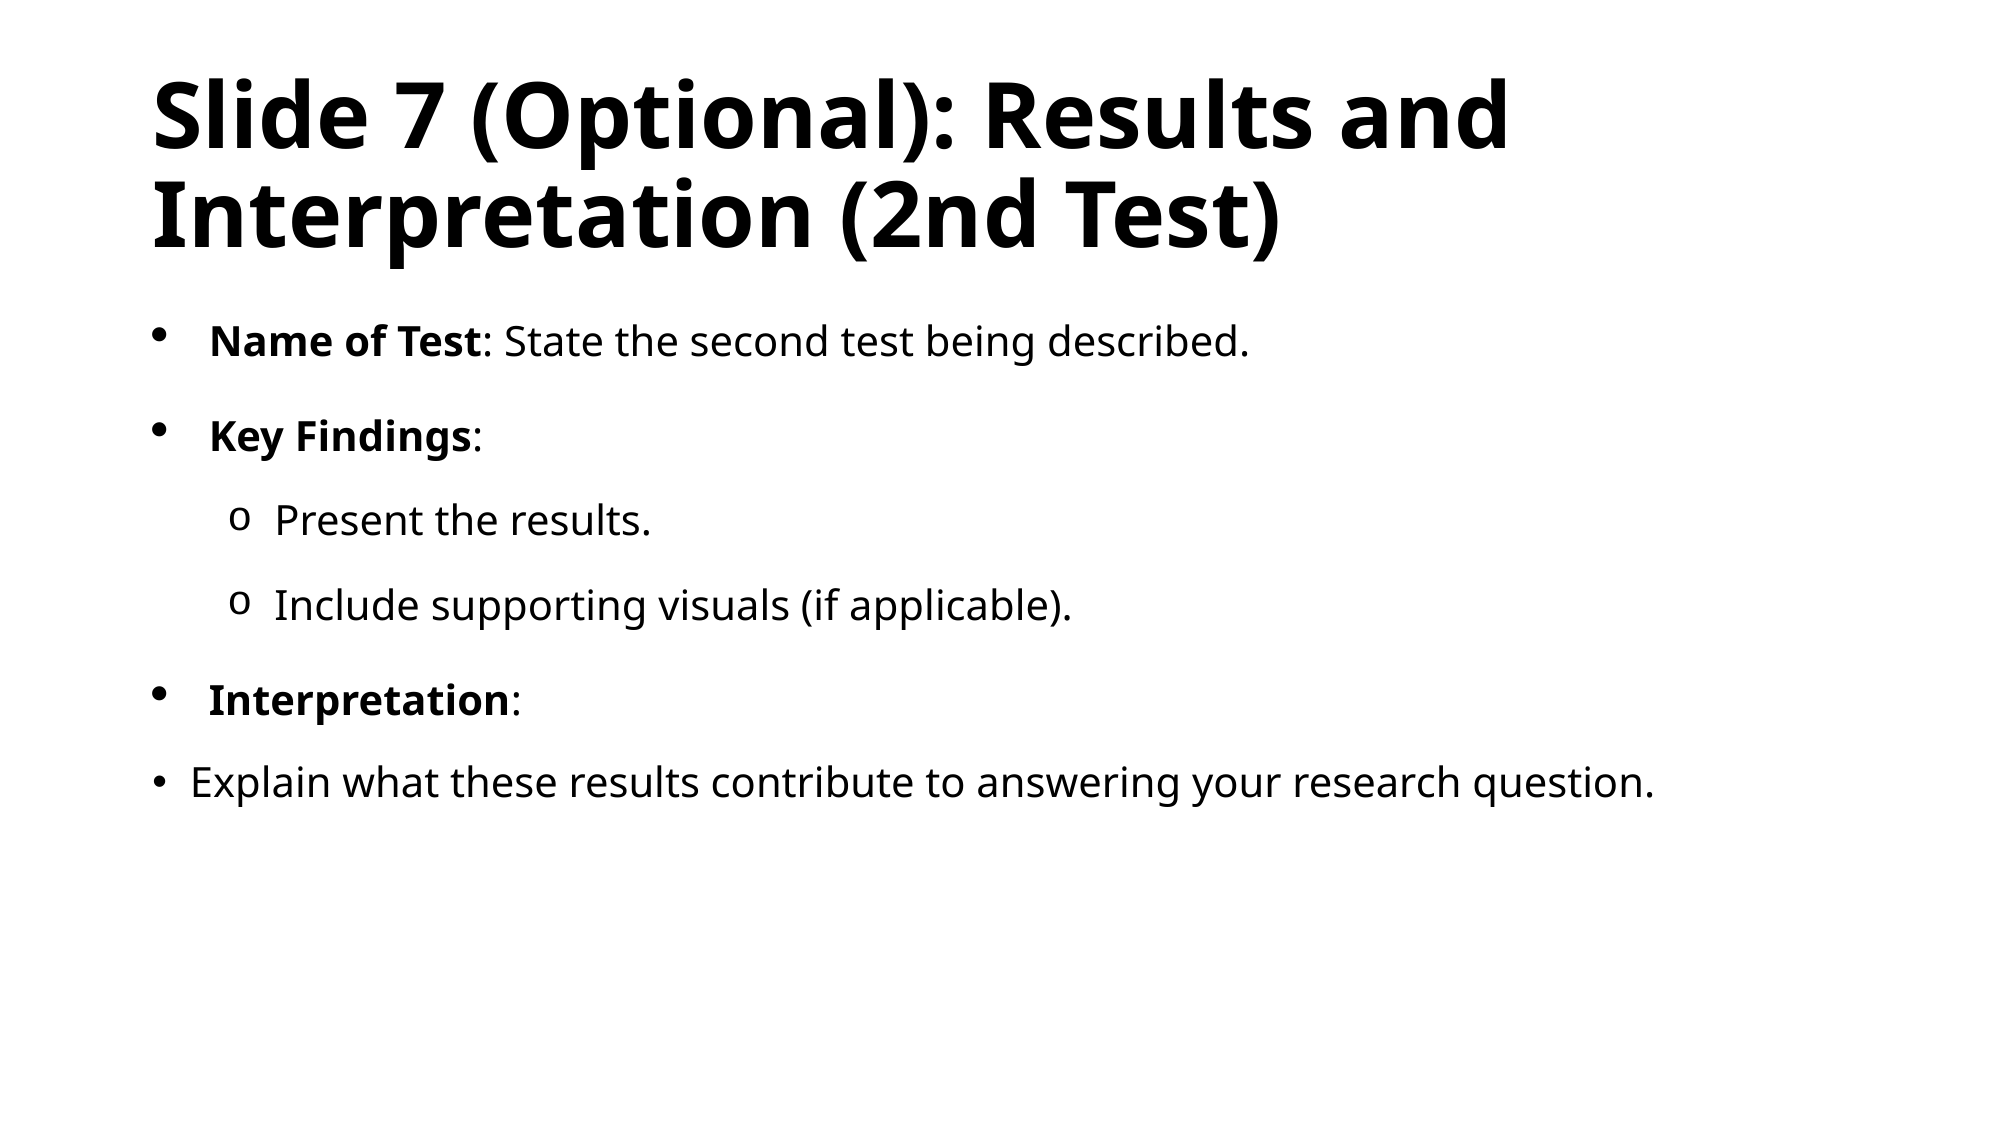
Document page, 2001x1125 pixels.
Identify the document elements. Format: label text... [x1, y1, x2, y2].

title Slide 7 (Optional): Results and Interpretation (2nd Test) [137, 59, 1863, 278]
list Name of Test: State the second test being described. Key Findings: Present the results. Include supporting visuals (if applicable). Interpretation: Explain what these results contribute to answering your research question. [137, 299, 1863, 1014]
